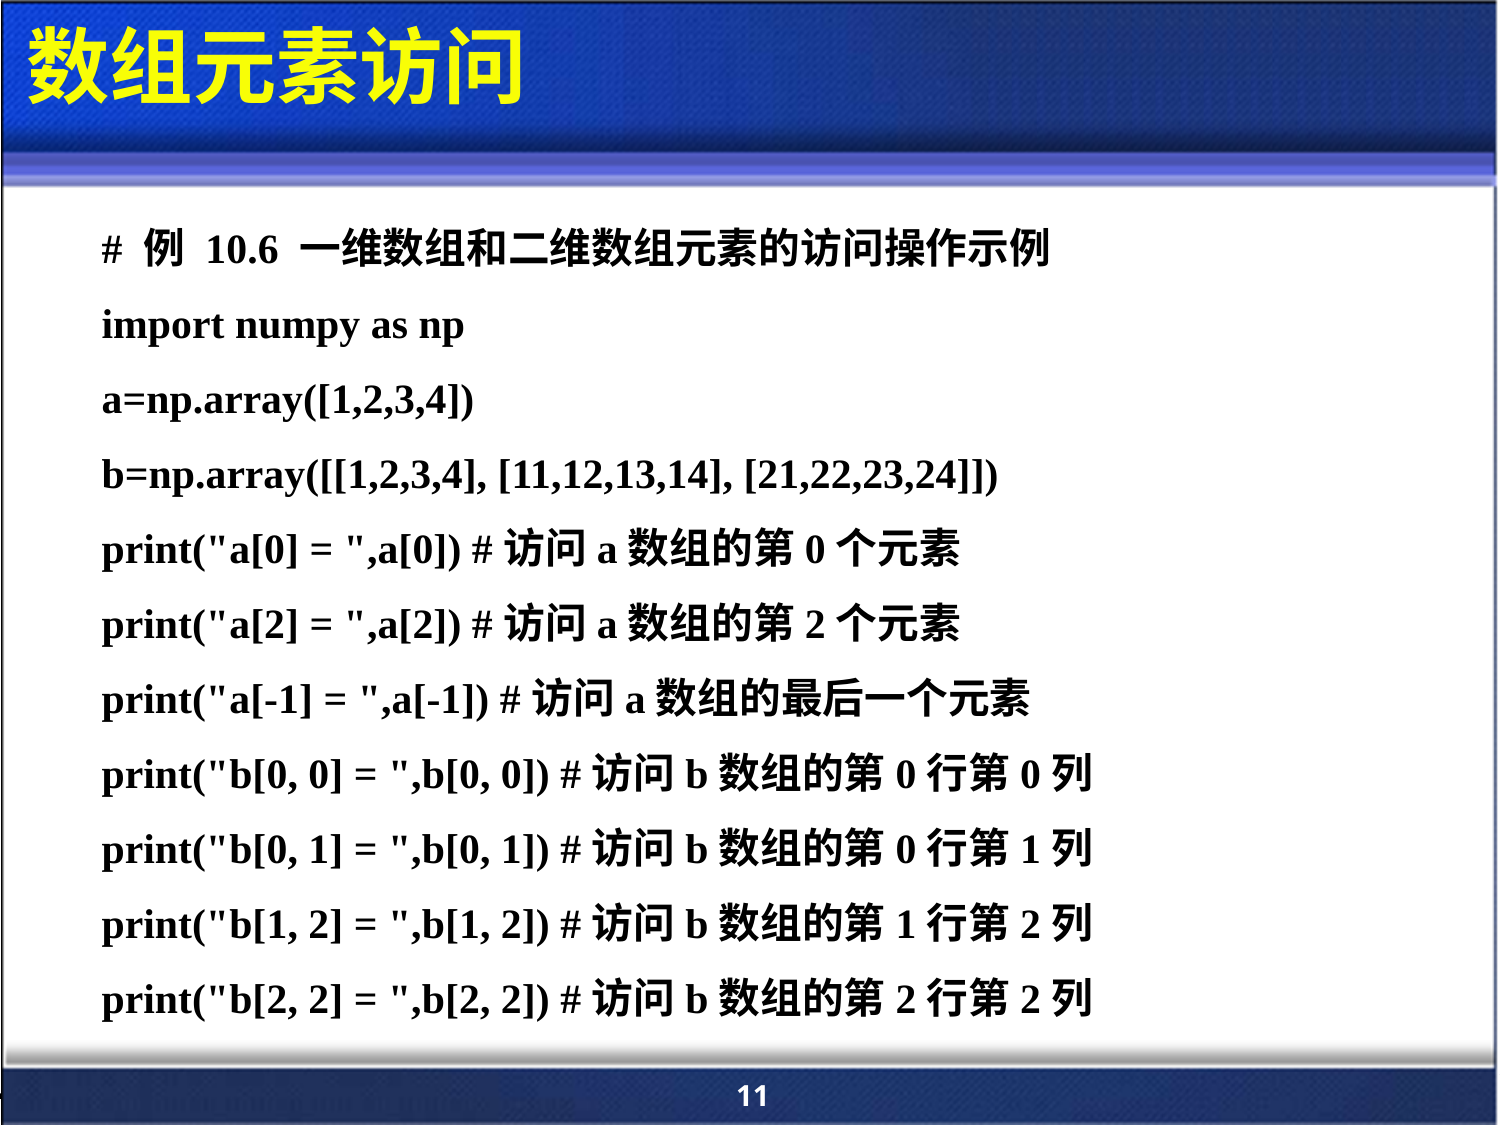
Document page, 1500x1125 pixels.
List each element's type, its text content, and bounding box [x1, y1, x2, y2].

text_box # 例 10.6 一维数组和二维数组元素的访问操作示例 import numpy as np a=np.array([1,2,3,4]) b=np.array([[1,2,3,4], [11,12,13,14], [21,22,23,24]]) print("a[0] = ",a[0]) #访问a数组的第0个元素 print("a[2] = ",a[2]) #访问a数组的第2个元素 print("a[-1] = ",a[-1]) #访问a数组的最后一个元素 print("b[0, 0] = ",b[0, 0]) #访问b数组的第0行第0列 print("b[0, 1] = ",b[0, 1]) #访问b数组的第0行第1列 print("b[1, 2] = ",b[1, 2]) #访问b数组的第1行第2列 print("b[2, 2] = ",b[2, 2]) #访问b数组的第2行第2列 [36, 189, 1415, 1030]
slide_number 11 [672, 1074, 834, 1125]
picture [1, 0, 1499, 1125]
title 数组元素访问 [12, 18, 1363, 153]
